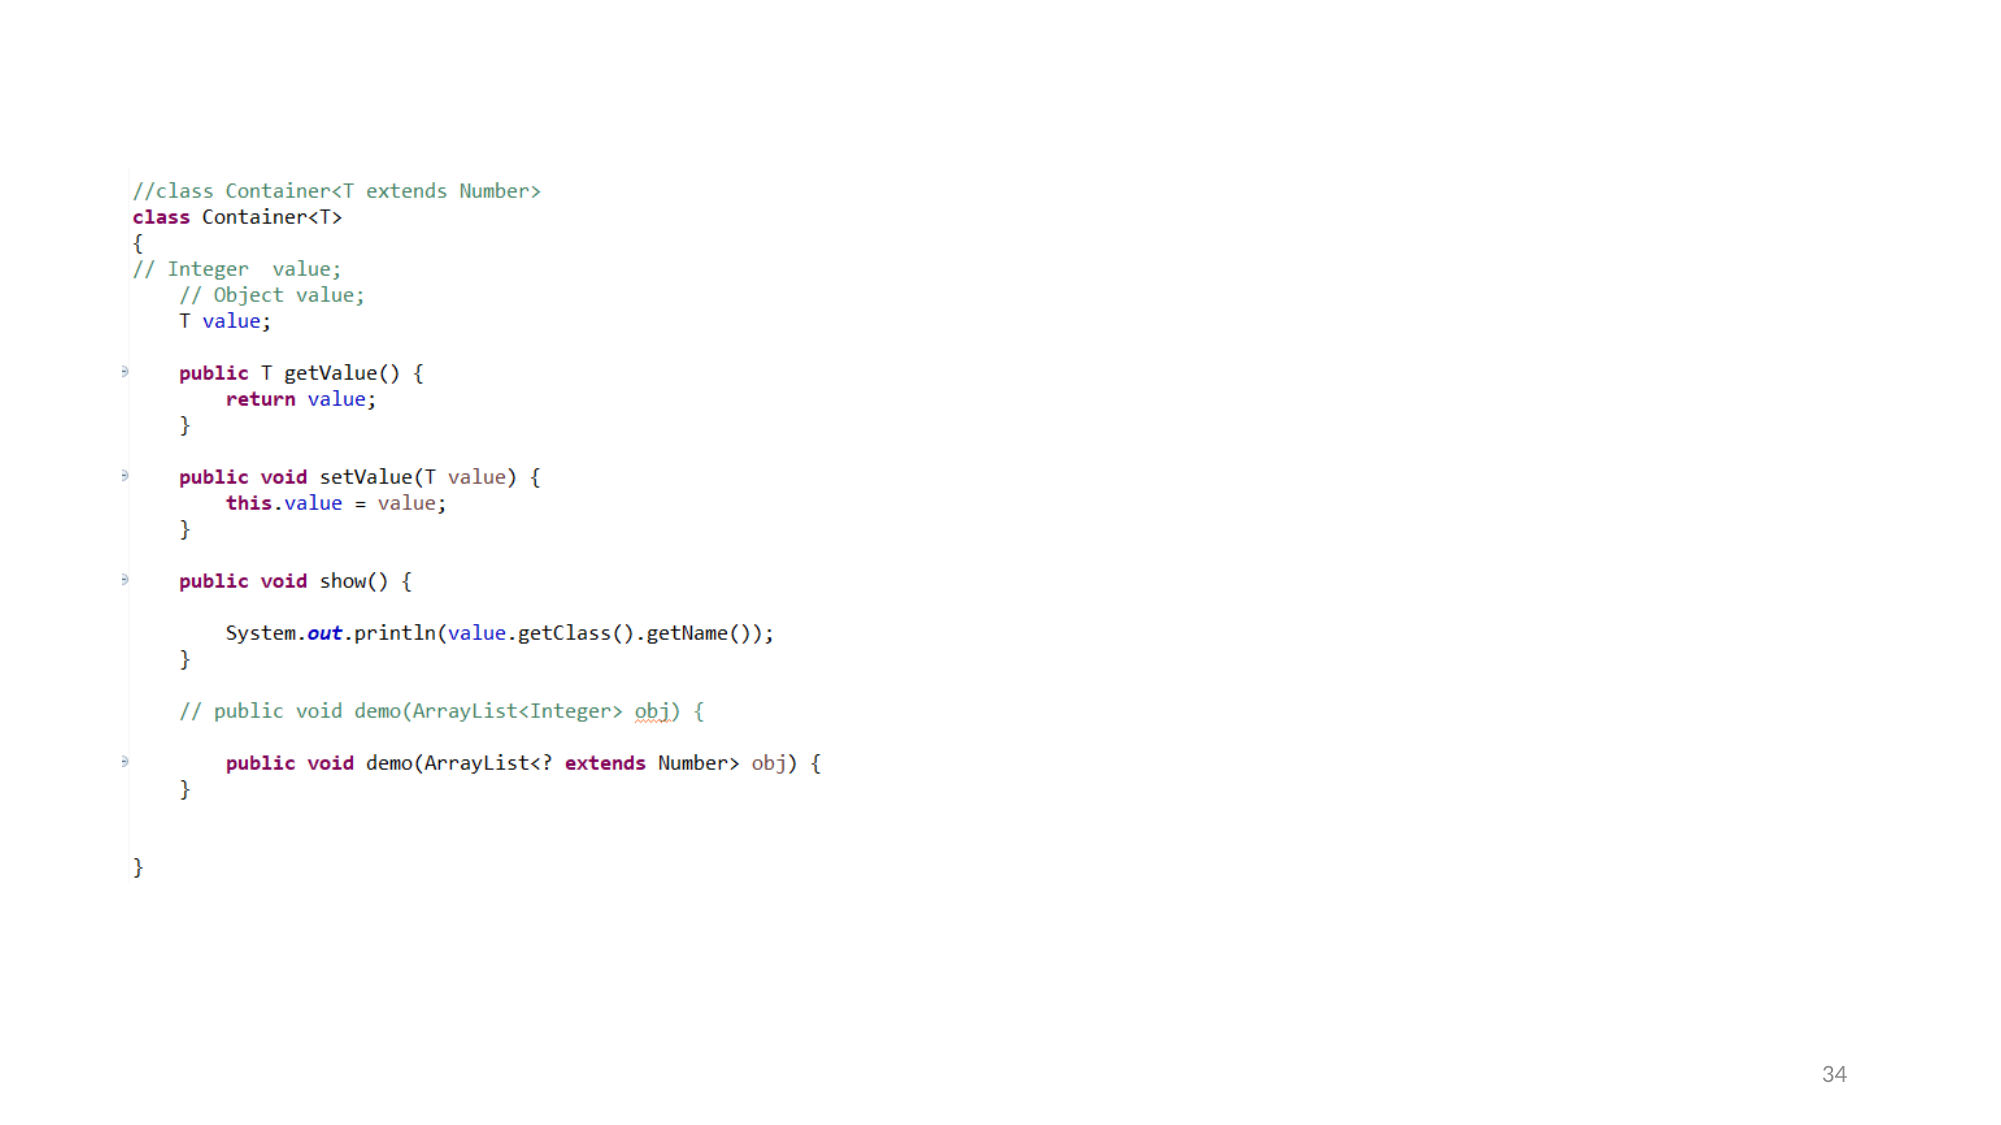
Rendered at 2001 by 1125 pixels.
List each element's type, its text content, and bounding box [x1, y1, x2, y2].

slide_number 34 [1412, 1042, 1863, 1103]
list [122, 168, 1000, 883]
